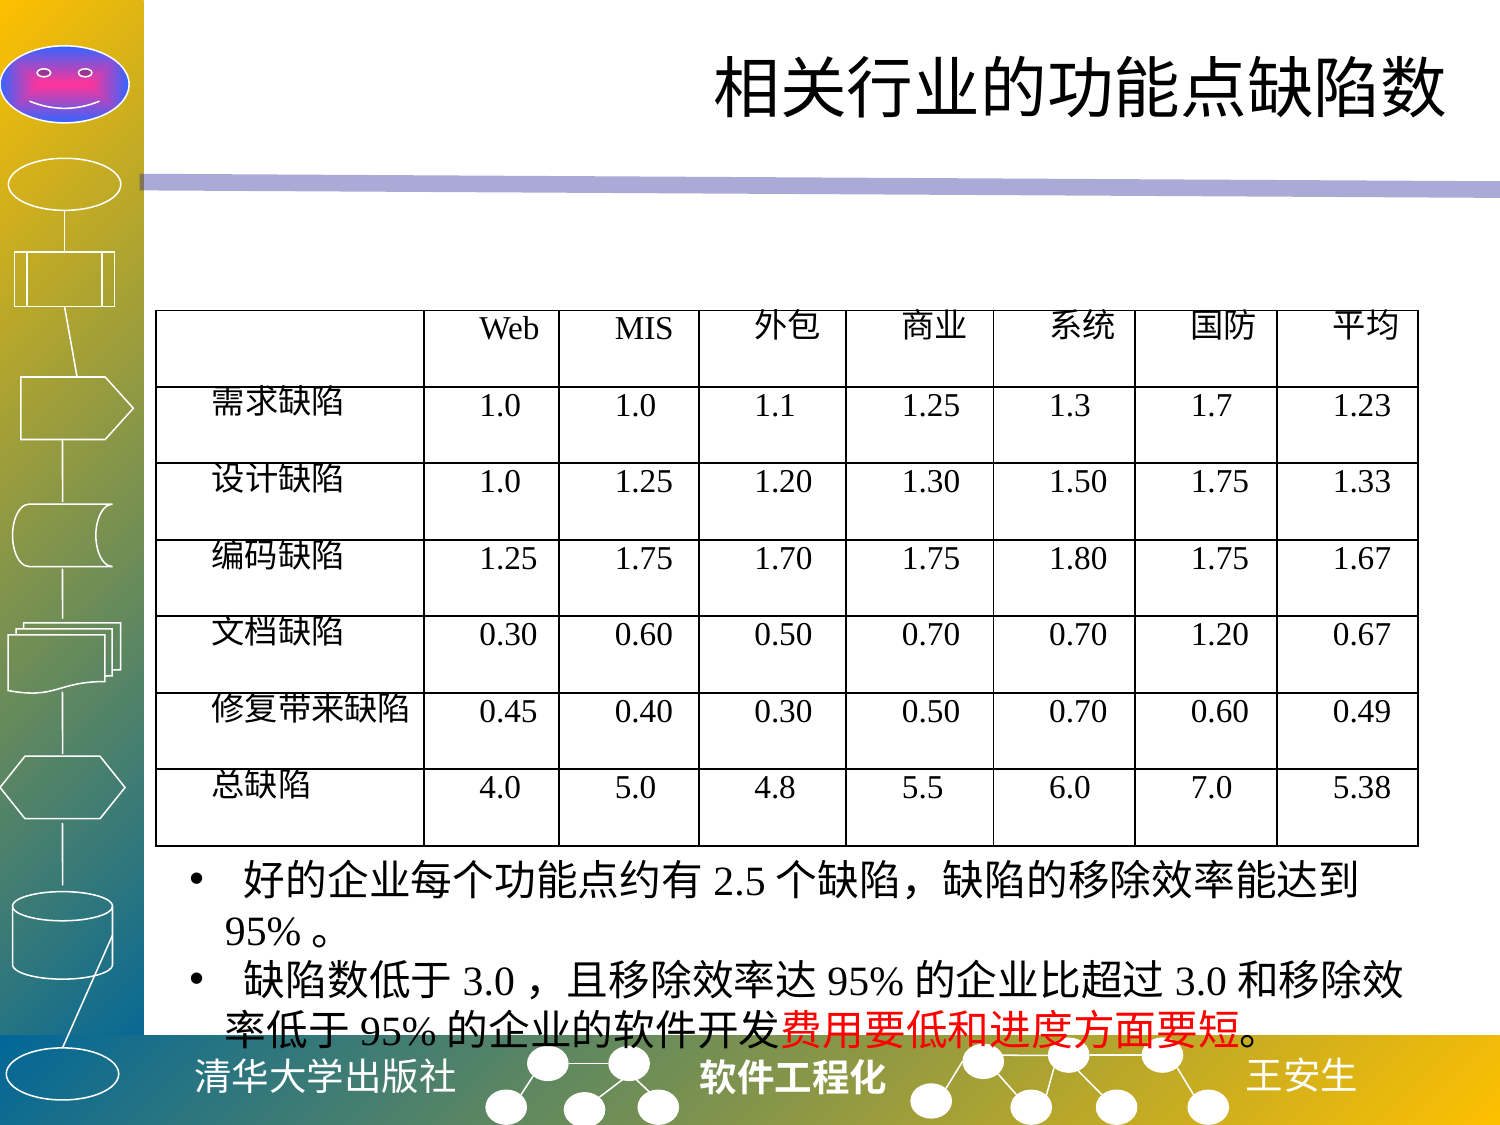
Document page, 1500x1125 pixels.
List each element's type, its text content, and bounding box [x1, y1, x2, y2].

table_cell 5.38 [1278, 770, 1417, 845]
table_cell 1.20 [700, 464, 845, 539]
table_cell 0.70 [847, 617, 993, 692]
table_cell 1.75 [560, 541, 698, 615]
table_cell 1.80 [994, 541, 1134, 615]
table_cell 0.49 [1278, 694, 1417, 768]
table_cell 需求缺陷 [157, 388, 423, 462]
table_cell 1.75 [1136, 541, 1276, 615]
table_cell 1.50 [994, 464, 1134, 539]
table_header 国防 [1136, 311, 1276, 386]
table_cell 5.5 [847, 770, 993, 845]
table_cell 文档缺陷 [157, 617, 423, 692]
table_cell 4.8 [700, 770, 845, 845]
table_cell 1.30 [847, 464, 993, 539]
table_cell 1.25 [425, 541, 558, 615]
table_cell 1.75 [1136, 464, 1276, 539]
table_cell 1.20 [1136, 617, 1276, 692]
table_cell 0.30 [425, 617, 558, 692]
table_cell 0.45 [425, 694, 558, 768]
table_cell 1.70 [700, 541, 845, 615]
table_cell 设计缺陷 [157, 464, 423, 539]
table_cell 0.60 [1136, 694, 1276, 768]
table_cell 0.30 [700, 694, 845, 768]
table_cell 1.3 [994, 388, 1134, 462]
table_cell 1.75 [847, 541, 993, 615]
table_cell 4.0 [425, 770, 558, 845]
table_cell 1.33 [1278, 464, 1417, 539]
table_cell 1.23 [1278, 388, 1417, 462]
table_cell 0.50 [847, 694, 993, 768]
table_cell 1.0 [560, 388, 698, 462]
table_cell 1.25 [560, 464, 698, 539]
table_cell 5.0 [560, 770, 698, 845]
text_box 好的企业每个功能点约有2.5个缺陷，缺陷的移除效率能达到95%。 缺陷数低于3.0，且移除效率达95%的企业比超过3.0和移除效率低于95%的企业的软件开发费用要低和进度方面要短。 [174, 846, 1431, 1061]
title 相关行业的功能点缺陷数 [187, 24, 1463, 147]
table_cell 1.0 [425, 464, 558, 539]
table_header 商业 [847, 311, 993, 386]
table_cell 1.0 [425, 388, 558, 462]
table_cell 修复带来缺陷 [157, 694, 423, 768]
table_cell 7.0 [1136, 770, 1276, 845]
table_cell 1.25 [847, 388, 993, 462]
table_cell 总缺陷 [157, 770, 423, 845]
table_cell 1.1 [700, 388, 845, 462]
table_header Web [425, 311, 558, 386]
table_cell 0.60 [560, 617, 698, 692]
table_header 外包 [700, 311, 845, 386]
table_cell 0.50 [700, 617, 845, 692]
table_cell 0.67 [1278, 617, 1417, 692]
table_cell 编码缺陷 [157, 541, 423, 615]
table_cell 1.7 [1136, 388, 1276, 462]
table_cell 0.40 [560, 694, 698, 768]
table_cell 0.70 [994, 694, 1134, 768]
table_header [157, 311, 423, 386]
table_header 系统 [994, 311, 1134, 386]
table_header 平均 [1278, 311, 1417, 386]
table_cell 0.70 [994, 617, 1134, 692]
table_cell 6.0 [994, 770, 1134, 845]
table_cell 1.67 [1278, 541, 1417, 615]
table_header MIS [560, 311, 698, 386]
